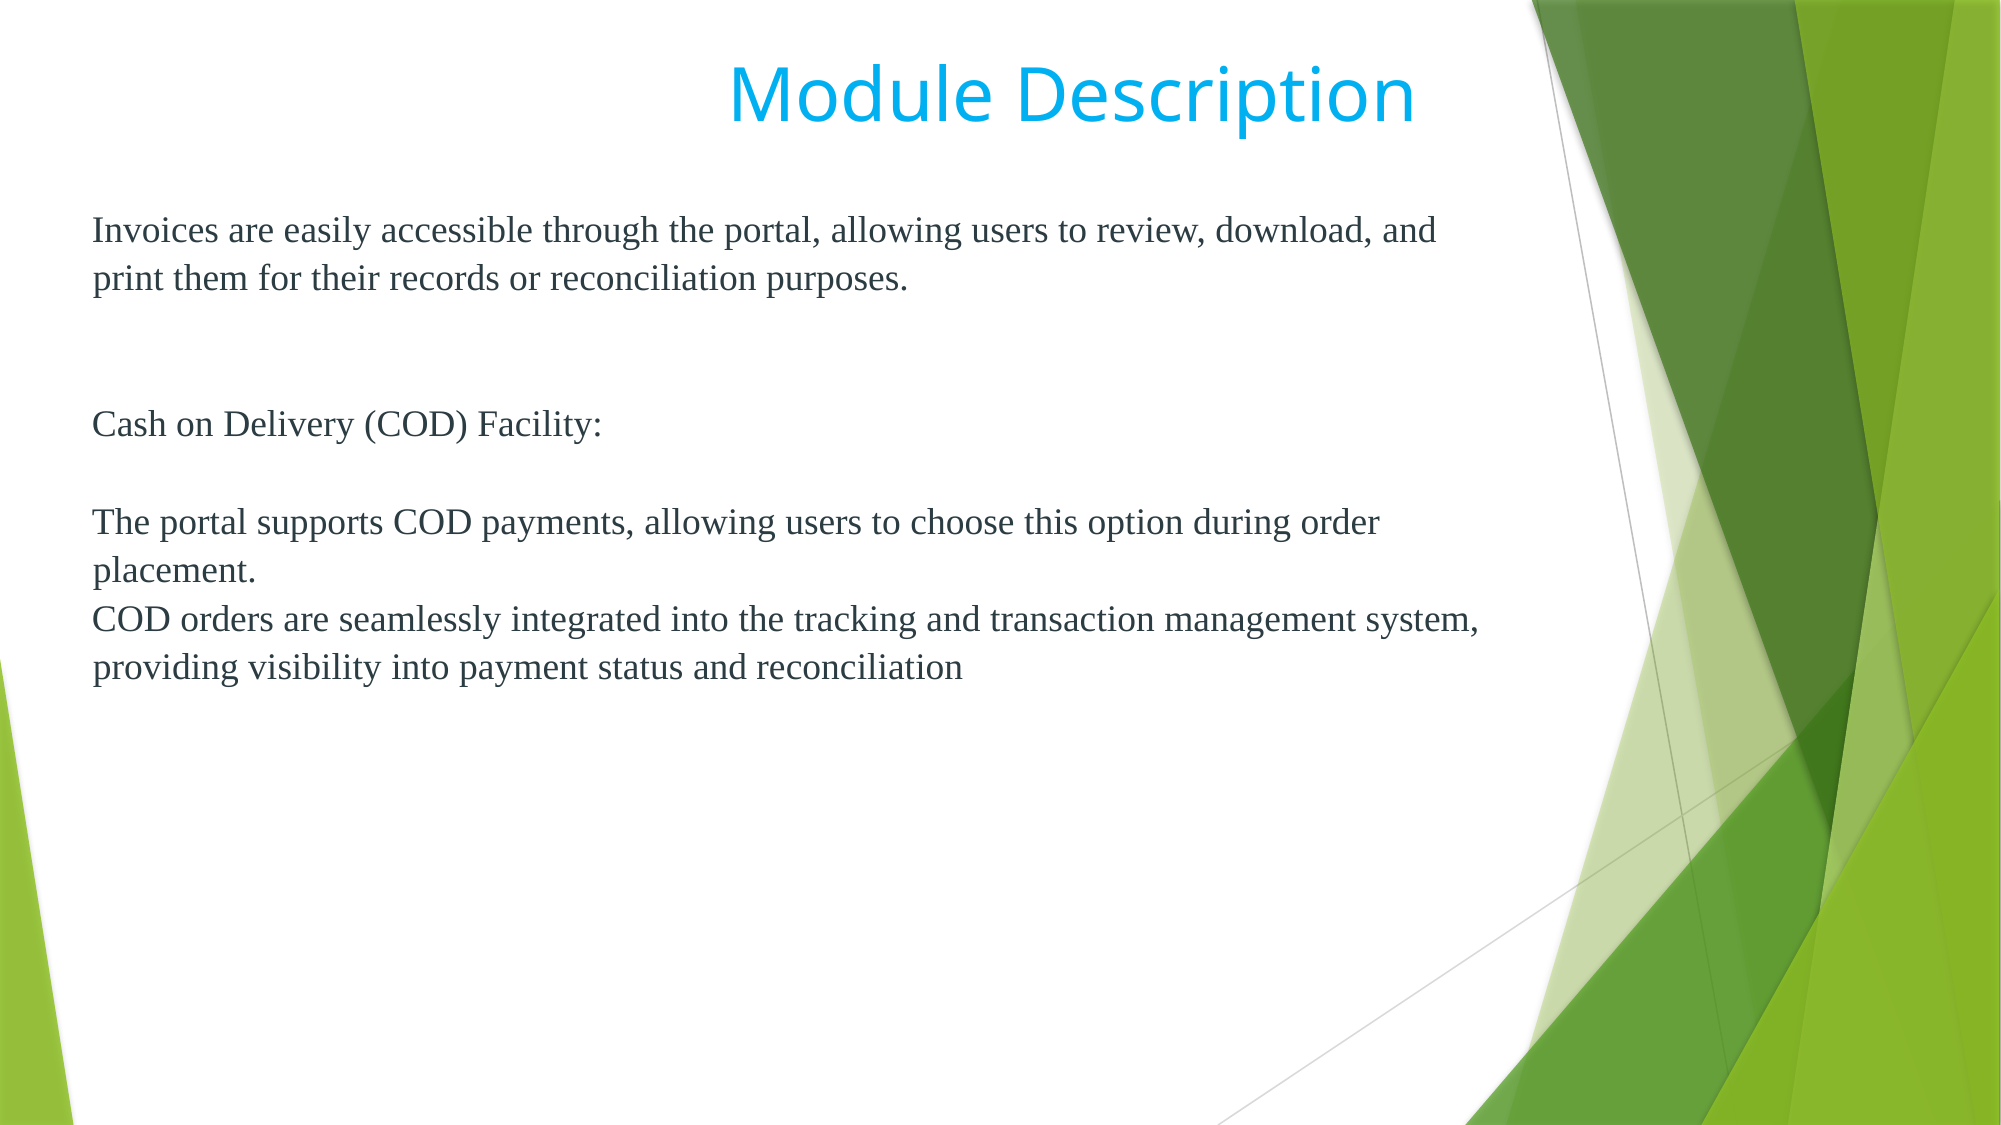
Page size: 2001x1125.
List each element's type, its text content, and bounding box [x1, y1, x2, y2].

title Module Description [0, 39, 1574, 195]
text_box Invoices are easily accessible through the portal, allowing users to review, download, and print them for their records or reconciliation purposes. Cash on Delivery (COD) Facility: The portal supports COD payments, allowing users to choose this option during order placement. COD orders are seamlessly integrated into the tracking and transaction management system, providing visibility into payment status and reconciliation [77, 194, 1503, 1035]
